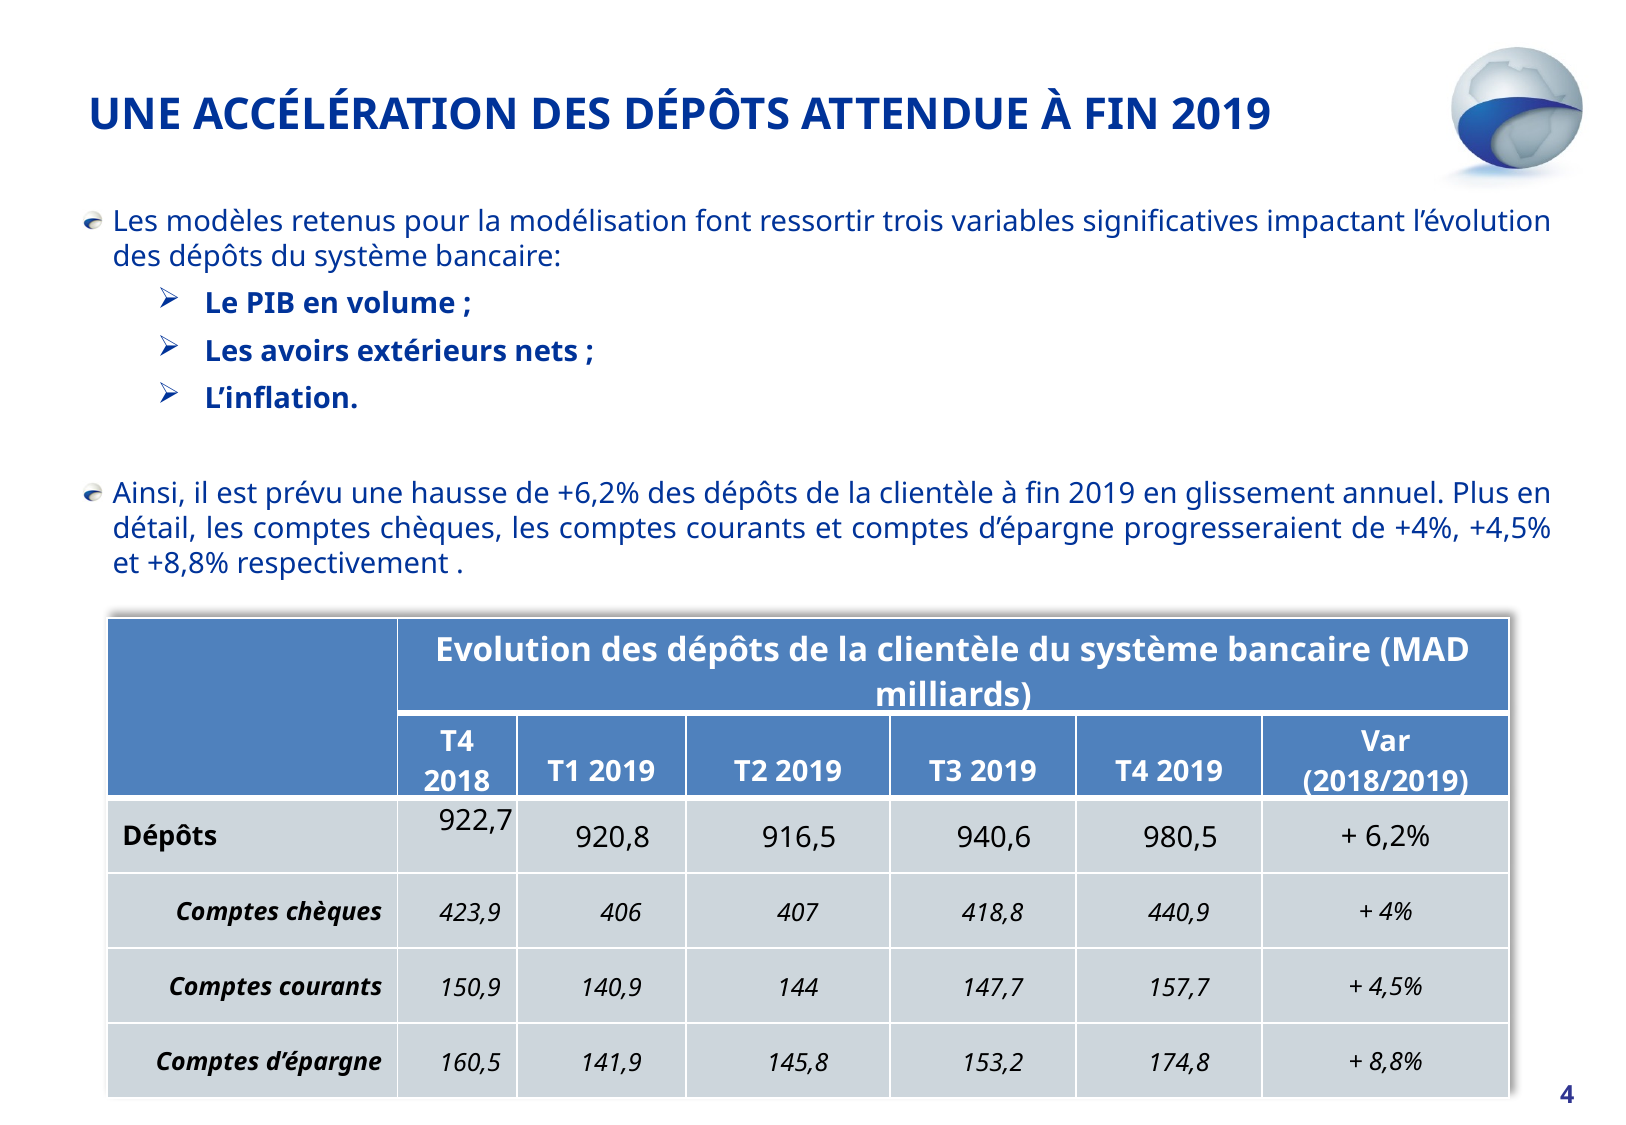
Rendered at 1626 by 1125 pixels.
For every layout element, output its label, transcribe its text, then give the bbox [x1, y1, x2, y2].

table_cell 440,9 [1077, 874, 1261, 947]
table_cell 418,8 [891, 874, 1075, 947]
text_box 4 [1529, 1073, 1606, 1117]
table_cell T4 2018 [398, 716, 516, 795]
table_cell Comptes courants [108, 949, 397, 1022]
table_cell + 4% [1263, 874, 1508, 947]
table_cell 407 [687, 874, 889, 947]
table_cell T2 2019 [687, 716, 889, 795]
table_cell 920,8 [518, 801, 685, 872]
text_box Une accélération des dépôts attendue à fin 2019 [73, 42, 1433, 181]
table_cell 940,6 [891, 801, 1075, 872]
table_cell 150,9 [398, 949, 516, 1022]
text_box Les modèles retenus pour la modélisation font ressortir trois variables significatives impactant l’évolution des dépôts du système bancaire: Le PIB en volume ; Les avoirs extérieurs nets ; L’inflation. Ainsi, il est prévu une hausse de +6,2% des dépôts de la clientèle à fin 2019 en glissement annuel. Plus en détail, les comptes chèques, les comptes courants et comptes d’épargne progresseraient de +4%, +4,5% et +8,8% respectivement . [67, 194, 1568, 587]
table_cell Dépôts [108, 801, 397, 872]
table_cell Var (2018/2019) [1263, 716, 1508, 795]
table_cell Comptes d’épargne [108, 1024, 397, 1097]
table_cell Comptes chèques [108, 874, 397, 947]
picture [1434, 42, 1601, 195]
table_cell 160,5 [398, 1024, 516, 1097]
table_cell 157,7 [1077, 949, 1261, 1022]
table_cell T3 2019 [891, 716, 1075, 795]
table_cell 144 [687, 949, 889, 1022]
table_header [108, 619, 397, 795]
table_cell 916,5 [687, 801, 889, 872]
table_cell 145,8 [687, 1024, 889, 1097]
table_cell 423,9 [398, 874, 516, 947]
table_cell T4 2019 [1077, 716, 1261, 795]
picture [82, 209, 103, 230]
table_cell + 6,2% [1263, 801, 1508, 872]
table_cell 980,5 [1077, 801, 1261, 872]
table_cell T1 2019 [518, 716, 685, 795]
table_cell + 4,5% [1263, 949, 1508, 1022]
table_cell + 8,8% [1263, 1024, 1508, 1097]
table_cell 922,7 [398, 801, 516, 872]
table_cell 141,9 [518, 1024, 685, 1097]
table_cell 406 [518, 874, 685, 947]
table_header Evolution des dépôts de la clientèle du système bancaire (MAD milliards) [398, 619, 1508, 710]
picture [82, 481, 103, 502]
table_cell 140,9 [518, 949, 685, 1022]
table_cell 153,2 [891, 1024, 1075, 1097]
table_cell 174,8 [1077, 1024, 1261, 1097]
table_cell 147,7 [891, 949, 1075, 1022]
